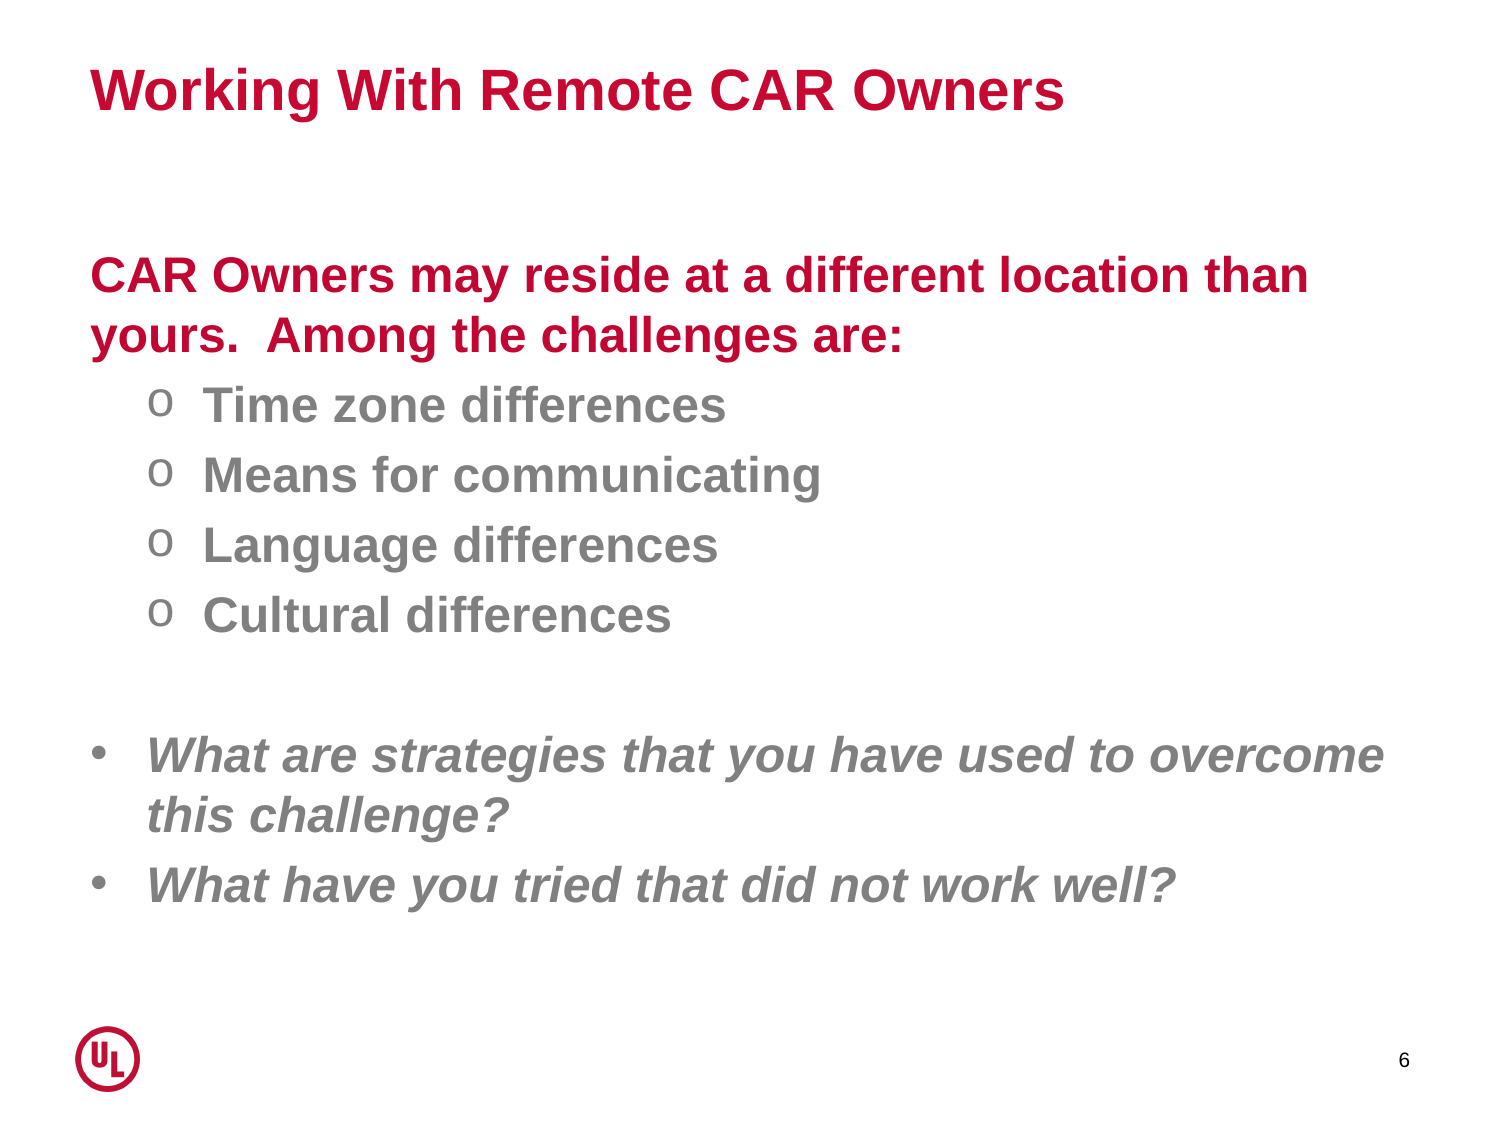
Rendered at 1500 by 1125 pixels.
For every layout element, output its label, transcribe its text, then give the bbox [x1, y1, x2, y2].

list CAR Owners may reside at a different location than yours. Among the challenges are: Time zone differences Means for communicating Language differences Cultural differences What are strategies that you have used to overcome this challenge? What have you tried that did not work well? [75, 235, 1425, 1005]
picture [75, 1026, 140, 1092]
title Working With Remote CAR Owners [75, 45, 1425, 202]
slide_number 6 [1319, 1029, 1425, 1090]
